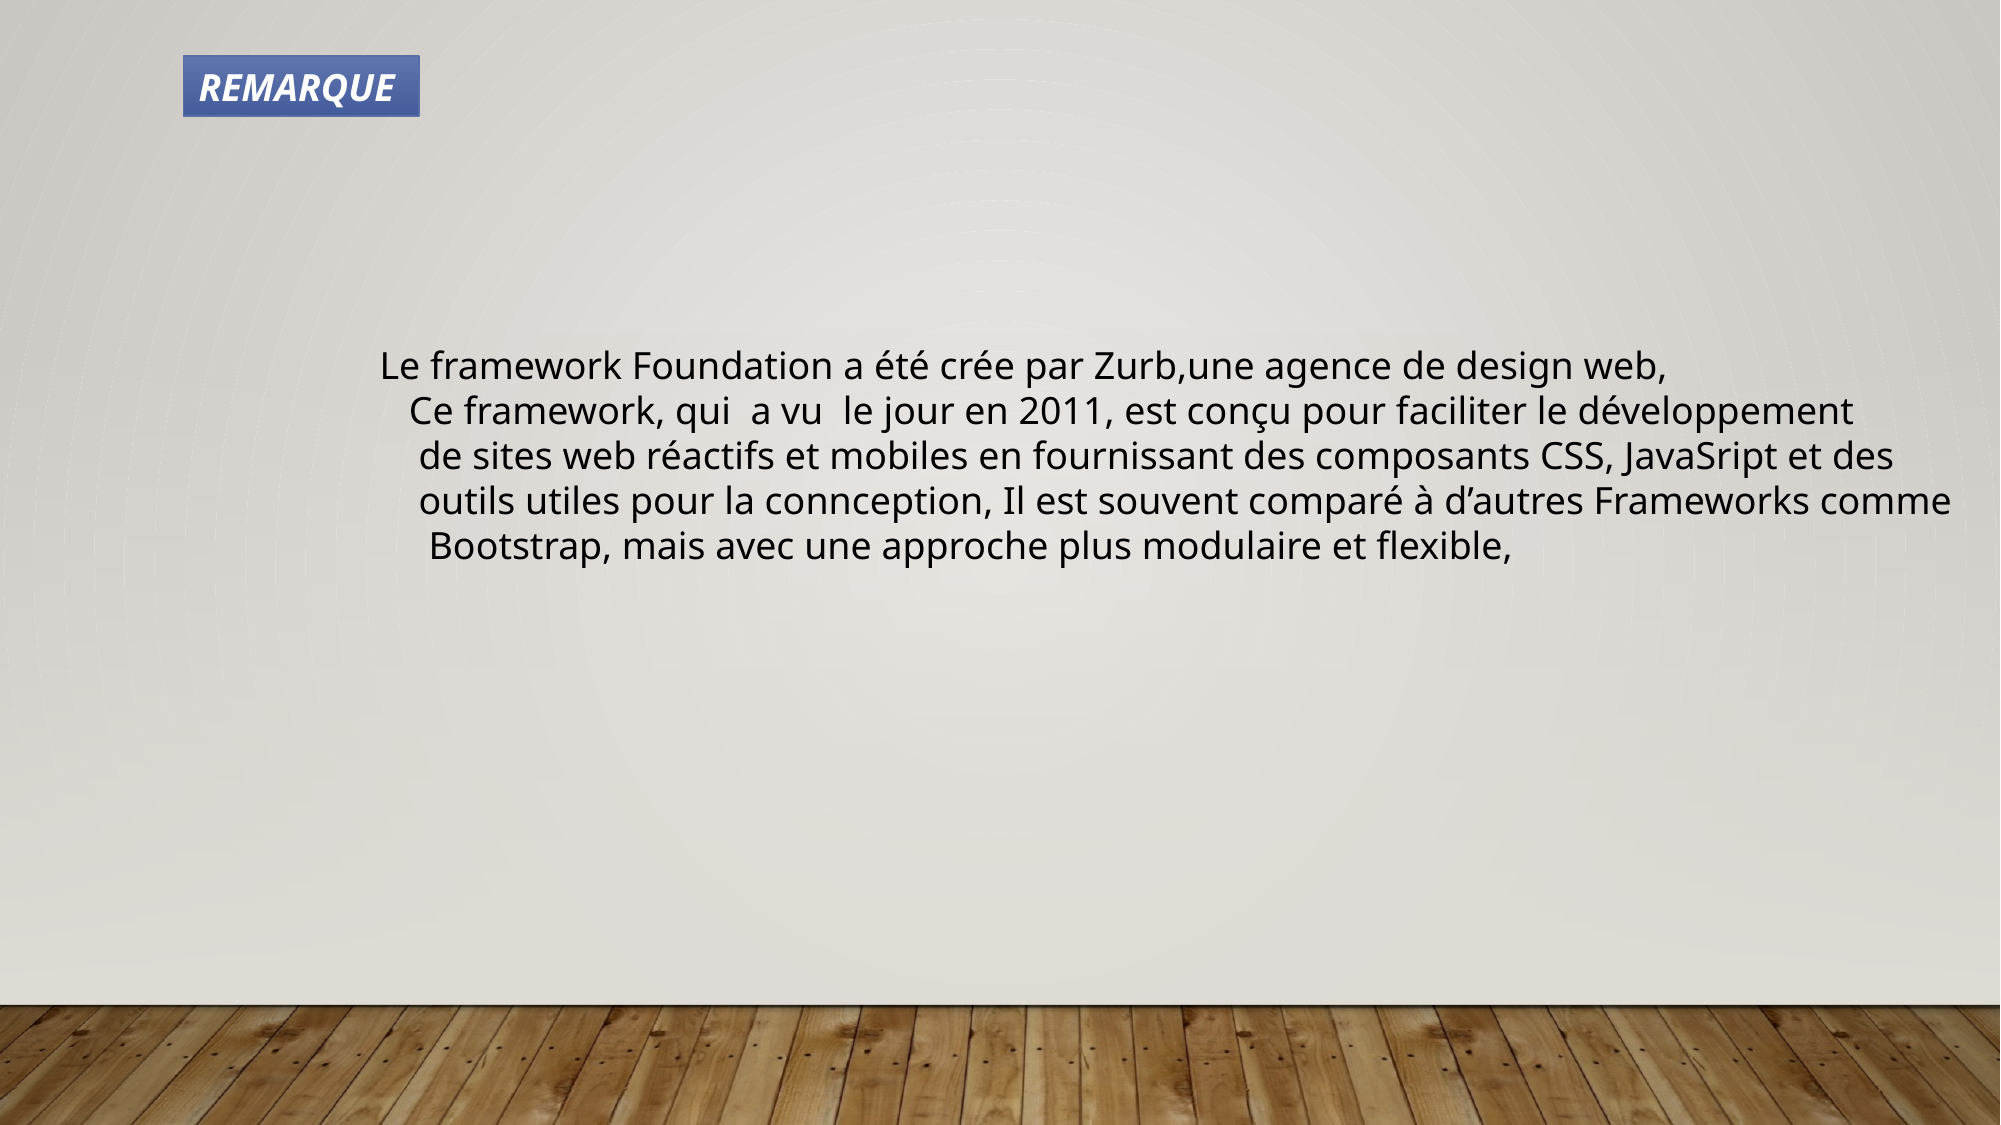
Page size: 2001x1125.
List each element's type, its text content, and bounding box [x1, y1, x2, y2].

text_box REMARQUE [183, 55, 420, 117]
picture [0, 1005, 2000, 1125]
text_box Le framework Foundation a été crée par Zurb,une agence de design web, Ce framework, qui a vu le jour en 2011, est conçu pour faciliter le développement de sites web réactifs et mobiles en fournissant des composants CSS, JavaSript et des outils utiles pour la connception, Il est souvent comparé à d’autres Frameworks comme Bootstrap, mais avec une approche plus modulaire et flexible, [364, 334, 1969, 575]
